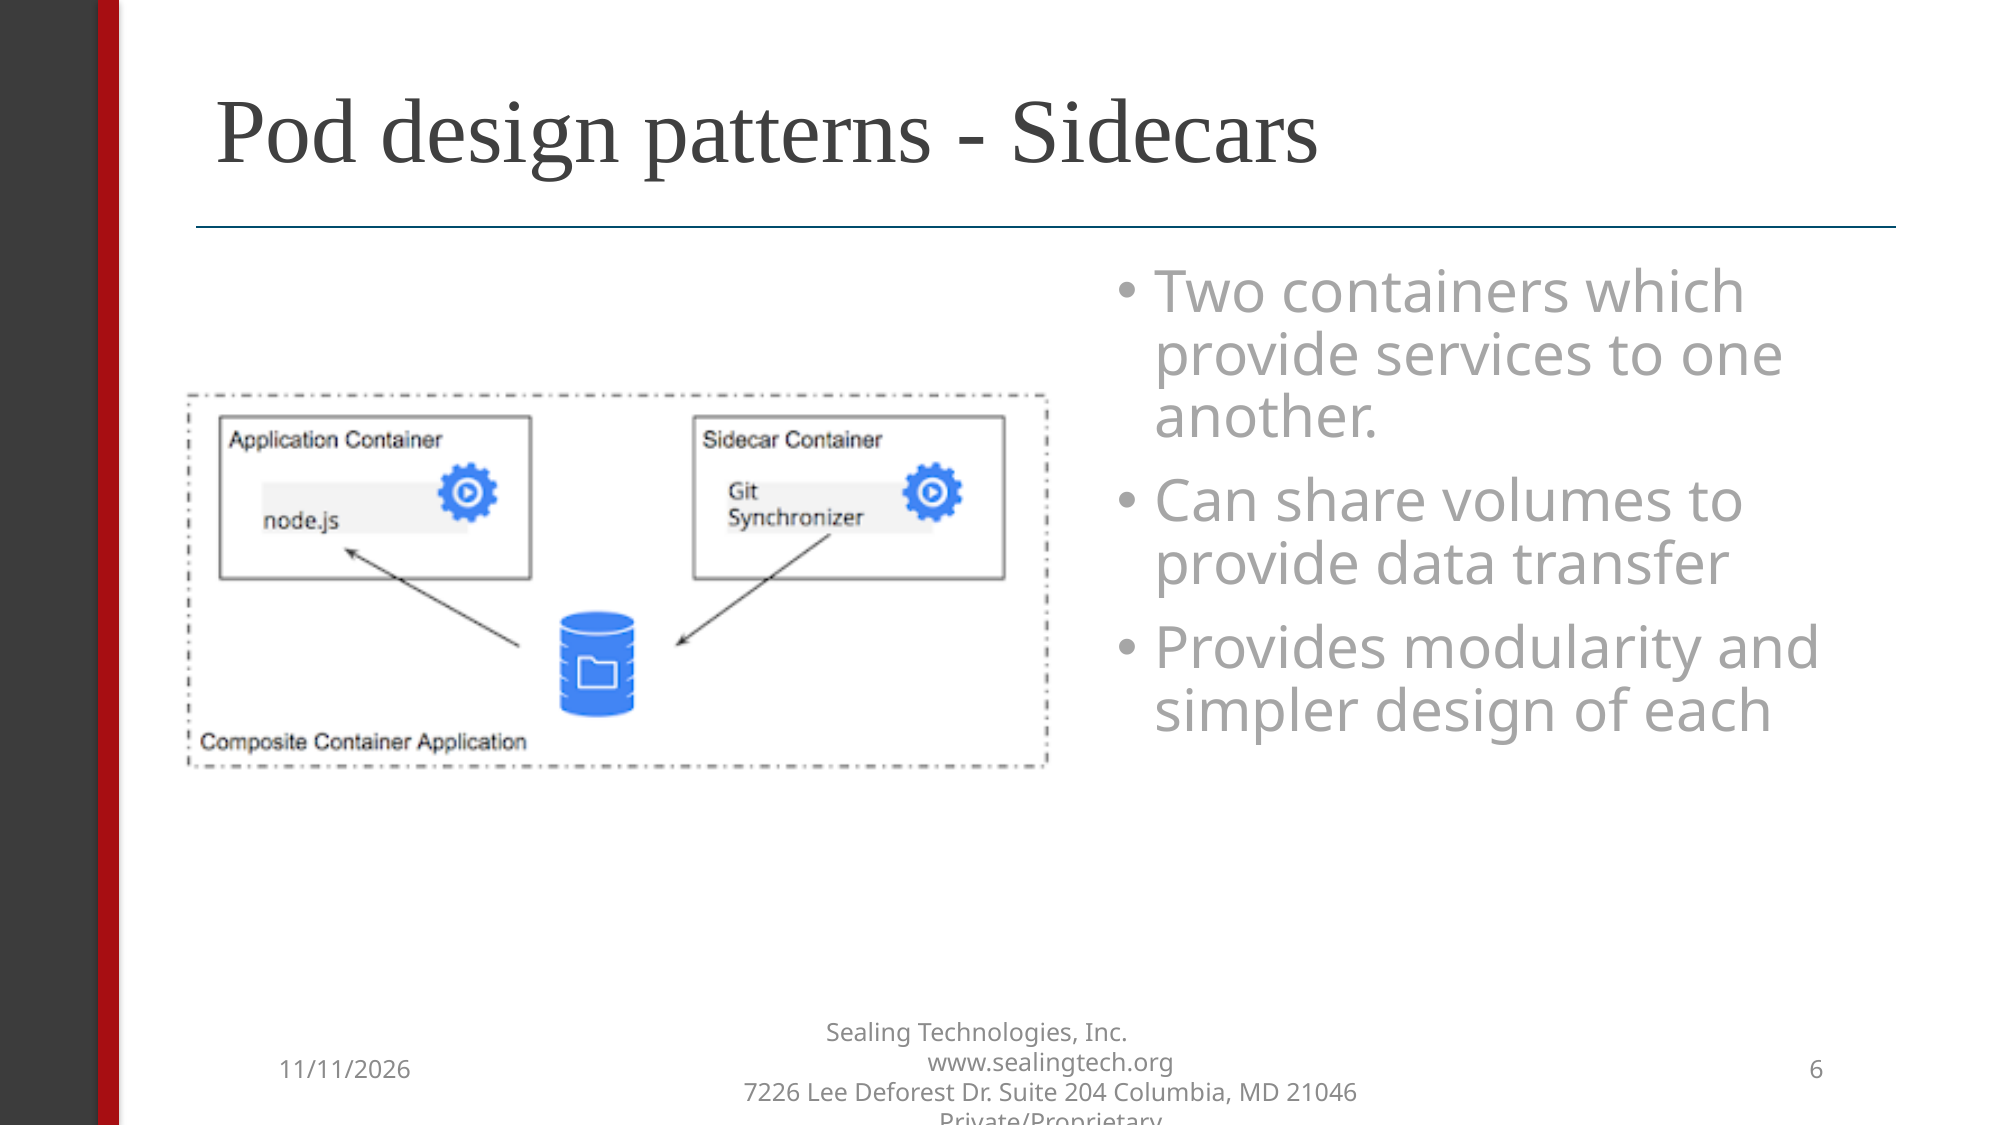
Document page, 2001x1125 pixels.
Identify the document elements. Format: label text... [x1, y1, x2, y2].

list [170, 384, 1067, 783]
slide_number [263, 1040, 564, 1101]
title Pod design patterns - Sidecars [199, 62, 1900, 203]
list Two containers which provide services to one another. Can share volumes to provide data transfer Provides modularity and simpler design of each [1101, 254, 1902, 968]
footer Sealing Technologies, Inc. www.sealingtech.org 7226 Lee Deforest Dr. Suite 204 Columbia, MD 21046 Private/Proprietary [713, 1046, 1389, 1107]
slide_number 6 [1538, 1040, 1839, 1101]
